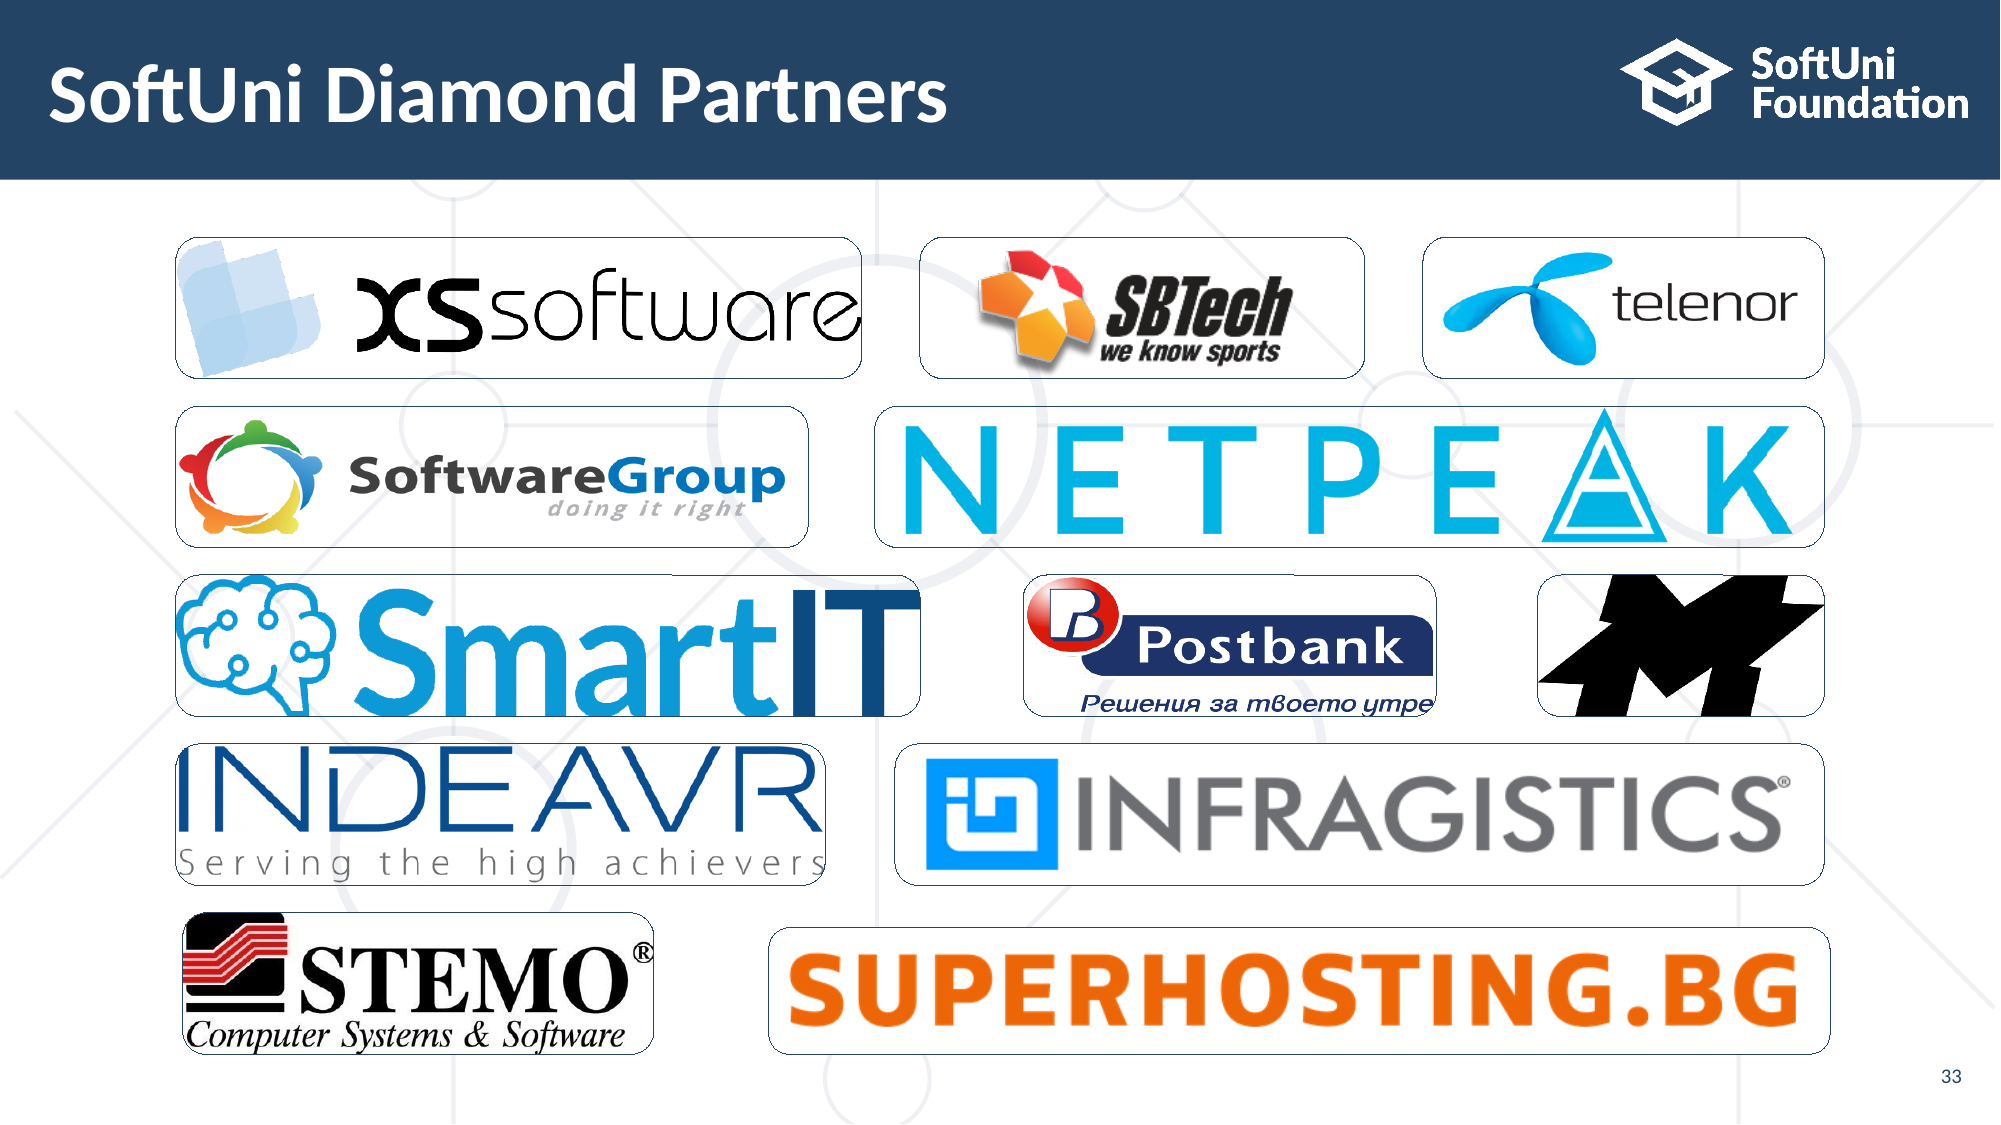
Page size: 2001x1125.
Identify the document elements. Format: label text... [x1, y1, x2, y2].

picture [894, 743, 1825, 886]
picture [919, 236, 1365, 379]
picture [175, 574, 250, 616]
picture [768, 927, 1831, 1055]
title SoftUni Diamond Partners [31, 16, 1591, 162]
picture [184, 585, 329, 710]
picture [611, 706, 634, 717]
picture [517, 642, 545, 717]
picture [223, 615, 232, 625]
picture [175, 743, 826, 886]
picture [264, 615, 273, 625]
picture [175, 405, 809, 548]
slide_number 33 [1897, 1049, 1968, 1101]
picture [234, 661, 243, 670]
picture [263, 574, 921, 717]
picture [1022, 574, 1437, 717]
picture [175, 631, 287, 717]
picture [295, 647, 305, 656]
picture [874, 405, 1825, 548]
picture [595, 678, 626, 702]
picture [175, 236, 862, 379]
picture [1619, 38, 1968, 126]
picture [1537, 574, 1825, 717]
picture [182, 912, 655, 1055]
picture [1422, 236, 1825, 379]
picture [467, 642, 495, 717]
